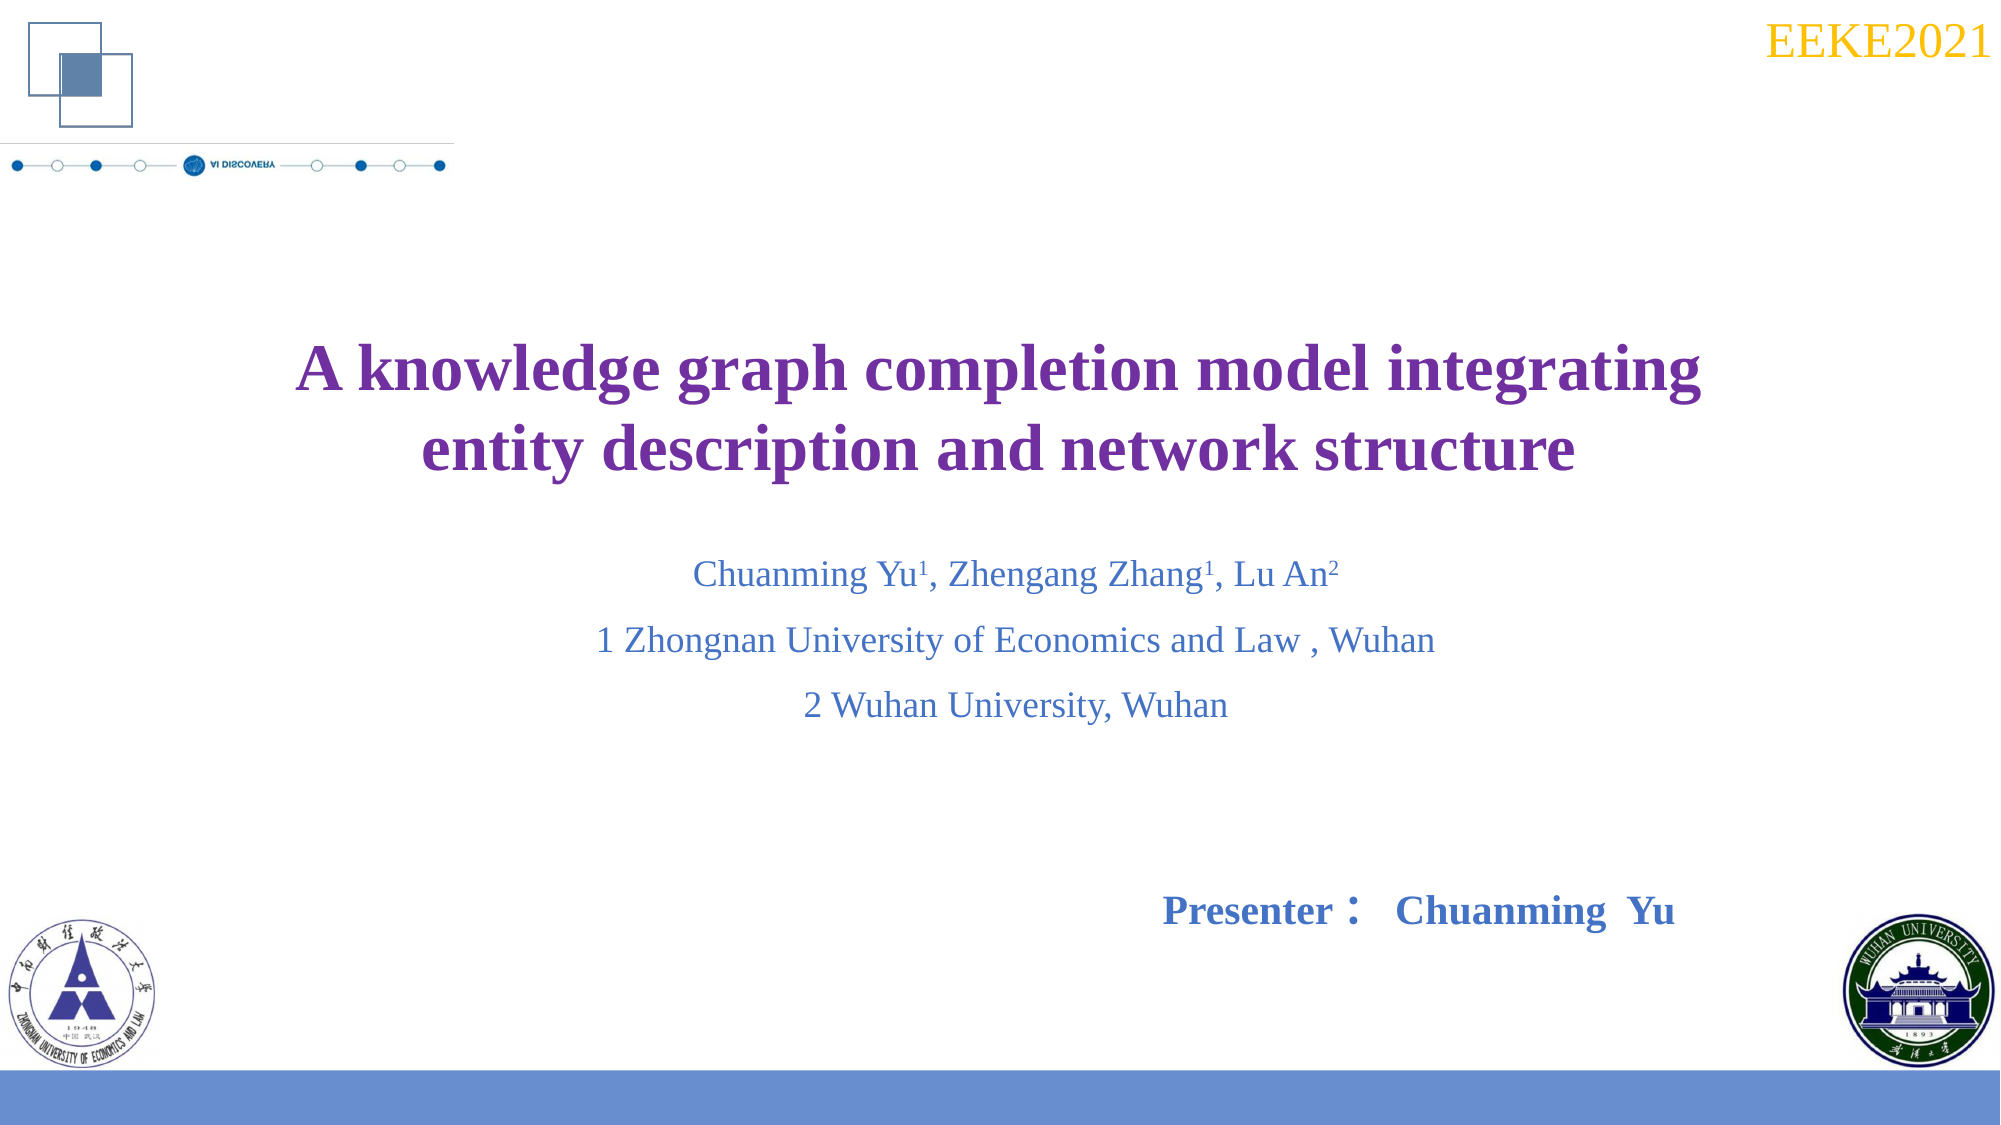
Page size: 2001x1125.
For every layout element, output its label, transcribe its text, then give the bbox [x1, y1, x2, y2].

text_box A knowledge graph completion model integrating entity description and network structure [256, 316, 1744, 492]
picture [0, 22, 454, 192]
picture [0, 916, 165, 1070]
text_box Chuanming Yu1, Zhengang Zhang1, Lu An2 1 Zhongnan University of Economics and Law , Wuhan 2 Wuhan University, Wuhan Presenter：Chuanming Yu [341, 541, 1691, 941]
picture [1835, 912, 2000, 1070]
